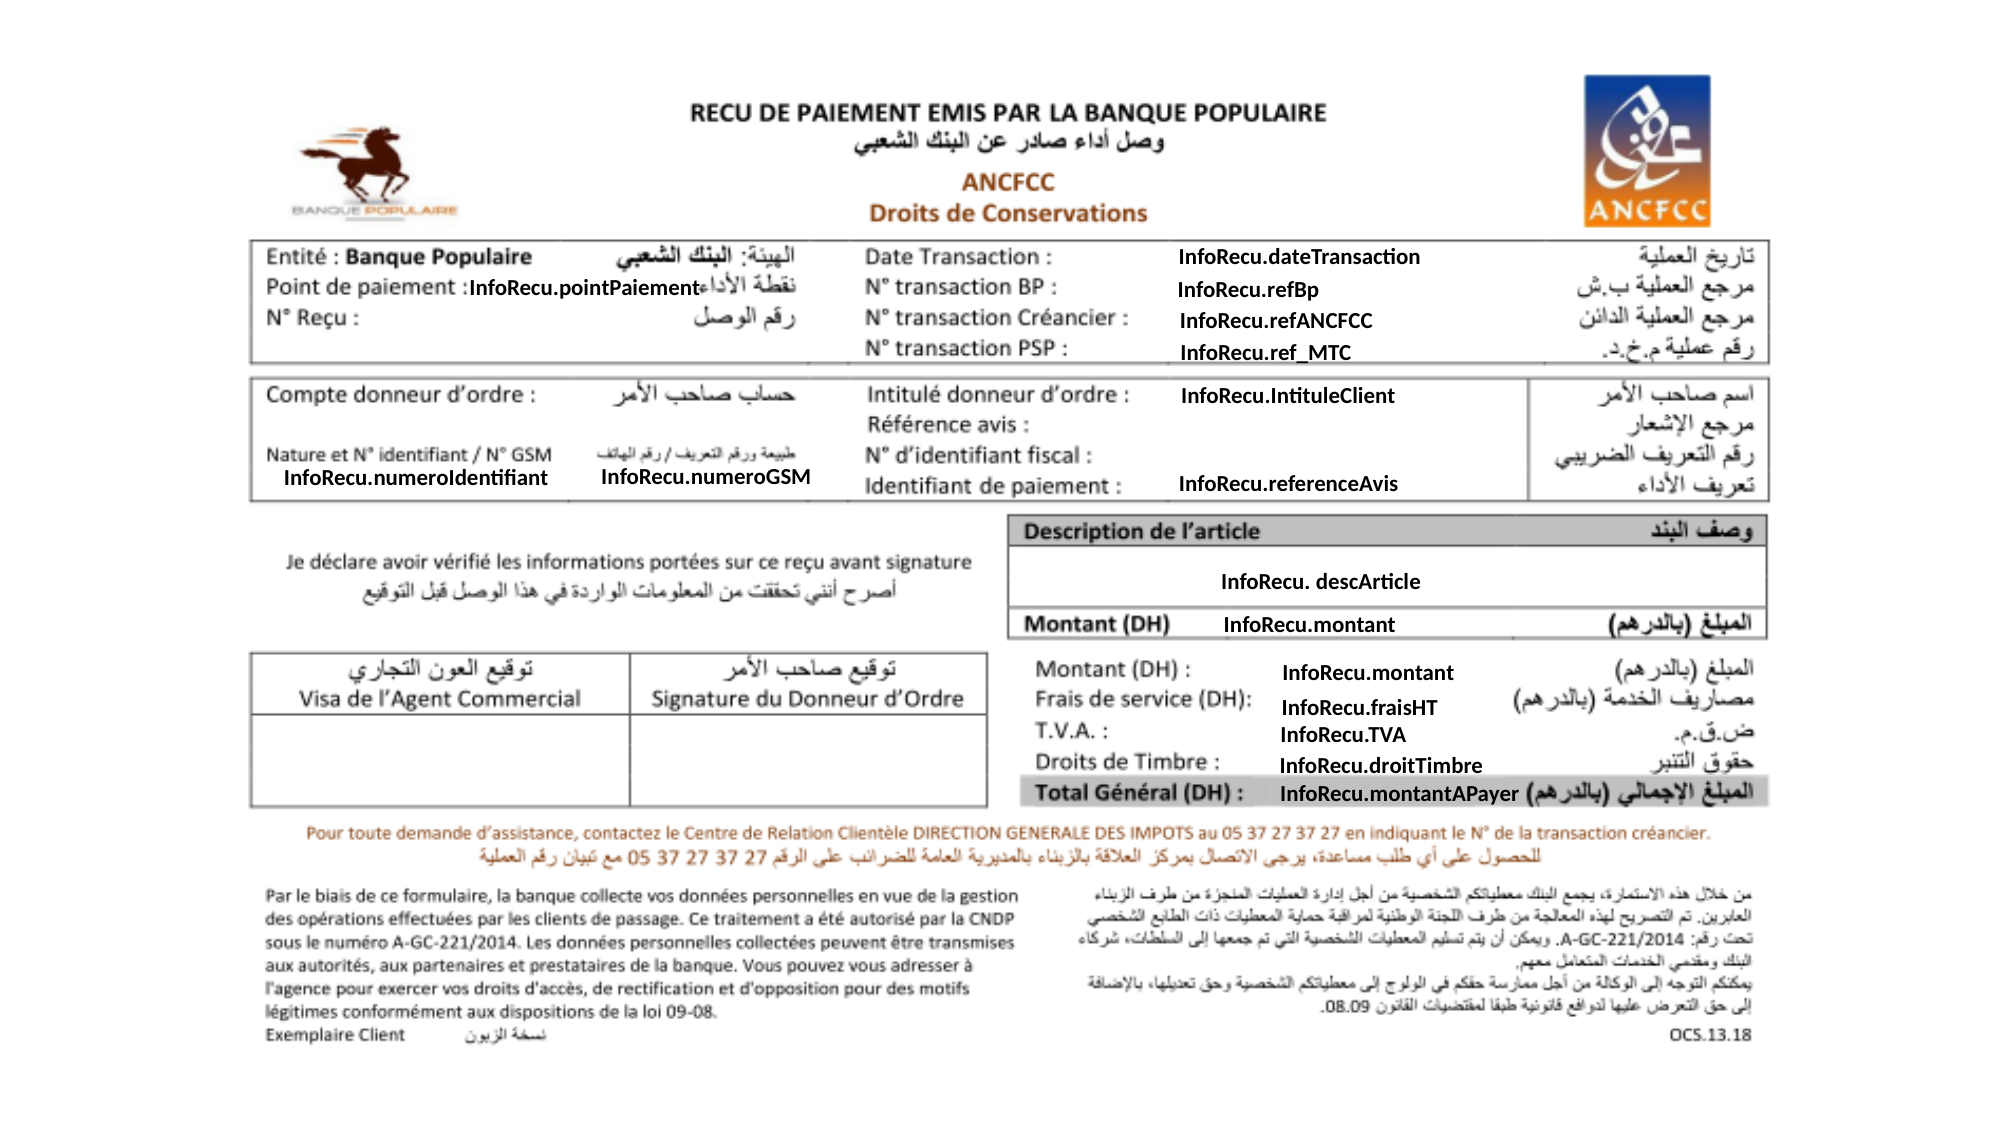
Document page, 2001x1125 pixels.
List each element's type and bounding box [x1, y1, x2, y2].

picture [247, 53, 1781, 1078]
